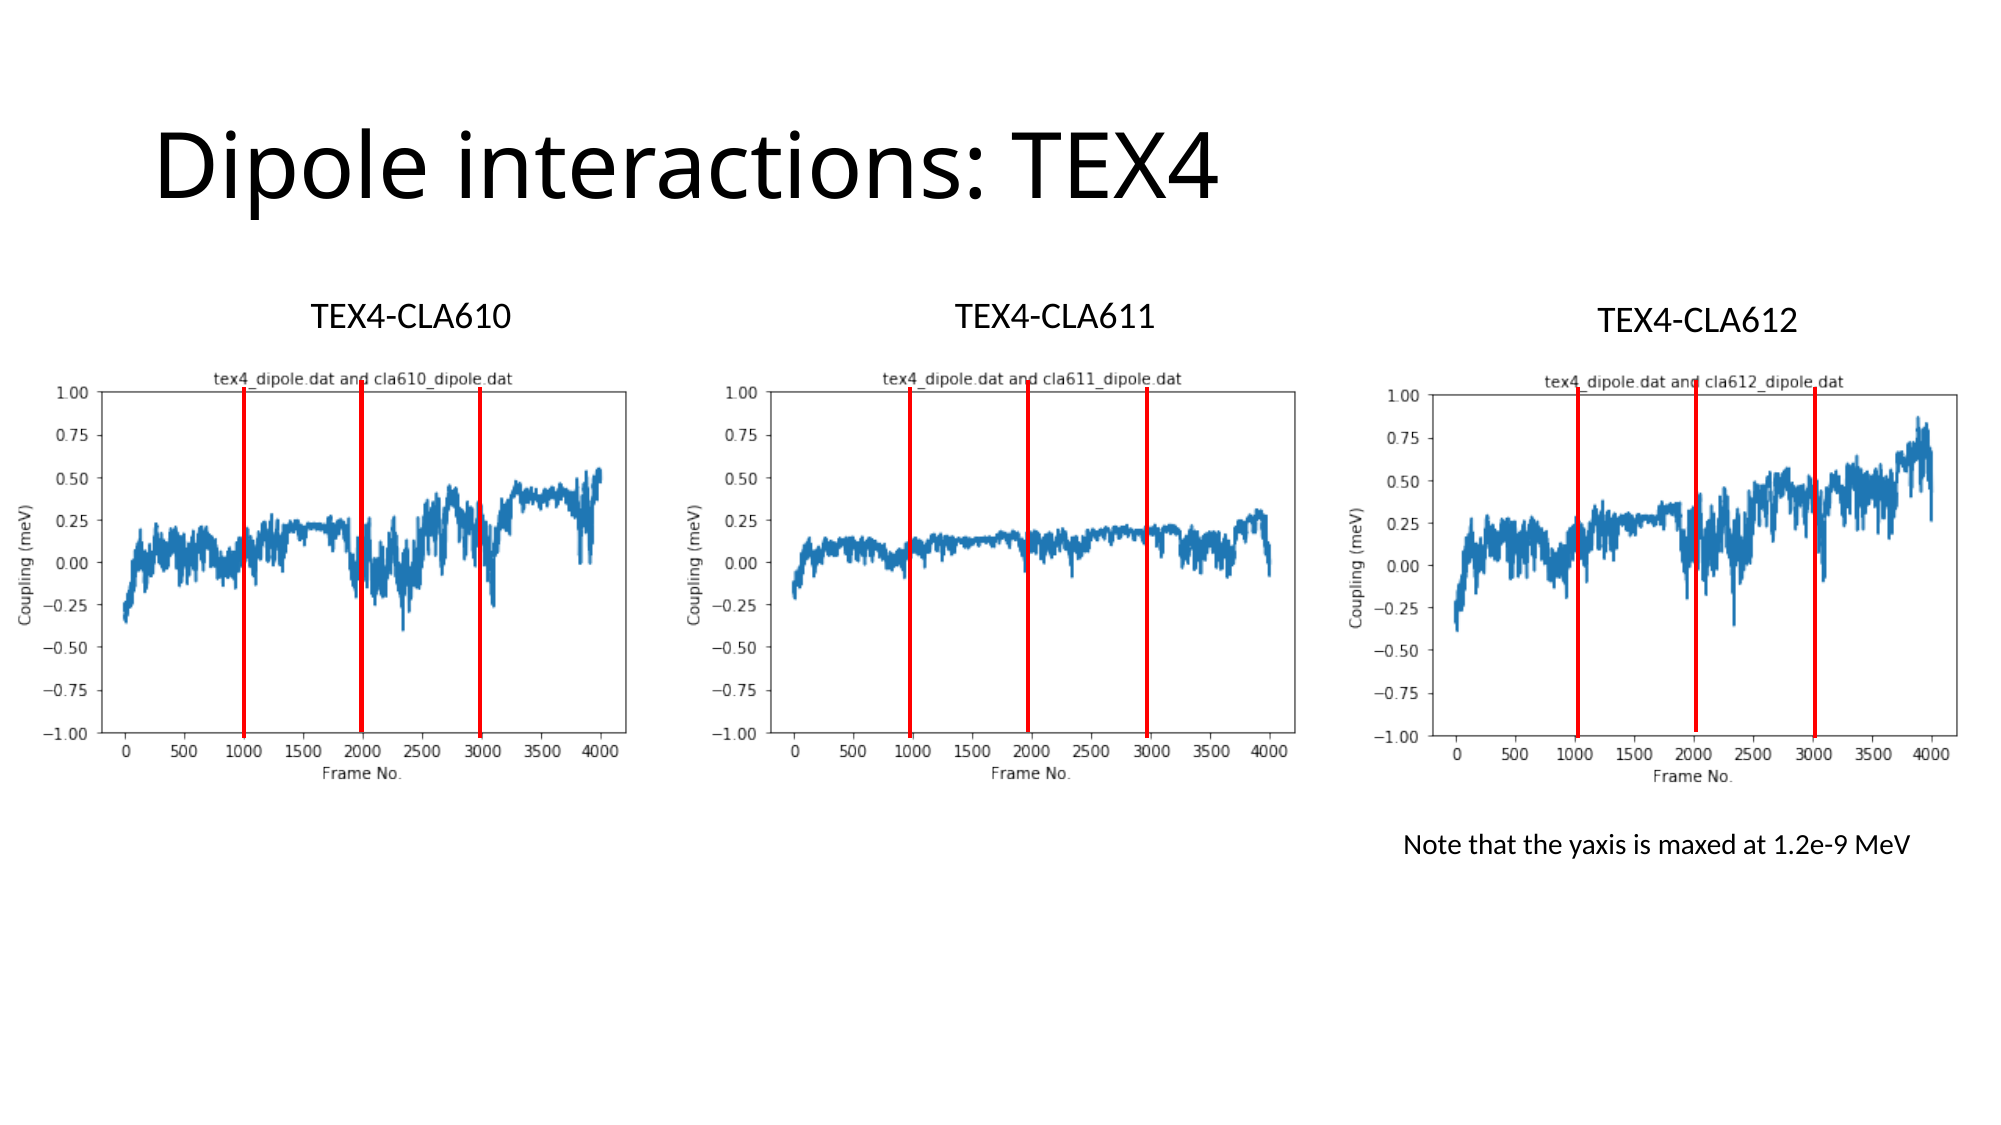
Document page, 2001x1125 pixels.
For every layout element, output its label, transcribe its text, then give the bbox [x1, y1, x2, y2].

text_box TEX4-CLA612 [1582, 287, 1814, 347]
title Dipole interactions: TEX4 [137, 59, 1863, 278]
picture [9, 360, 635, 792]
text_box Note that the yaxis is maxed at 1.2e-9 MeV [1388, 818, 2000, 868]
text_box TEX4-CLA610 [295, 283, 527, 344]
picture [678, 360, 1304, 792]
picture [1340, 363, 1966, 796]
text_box TEX4-CLA611 [940, 283, 1171, 344]
